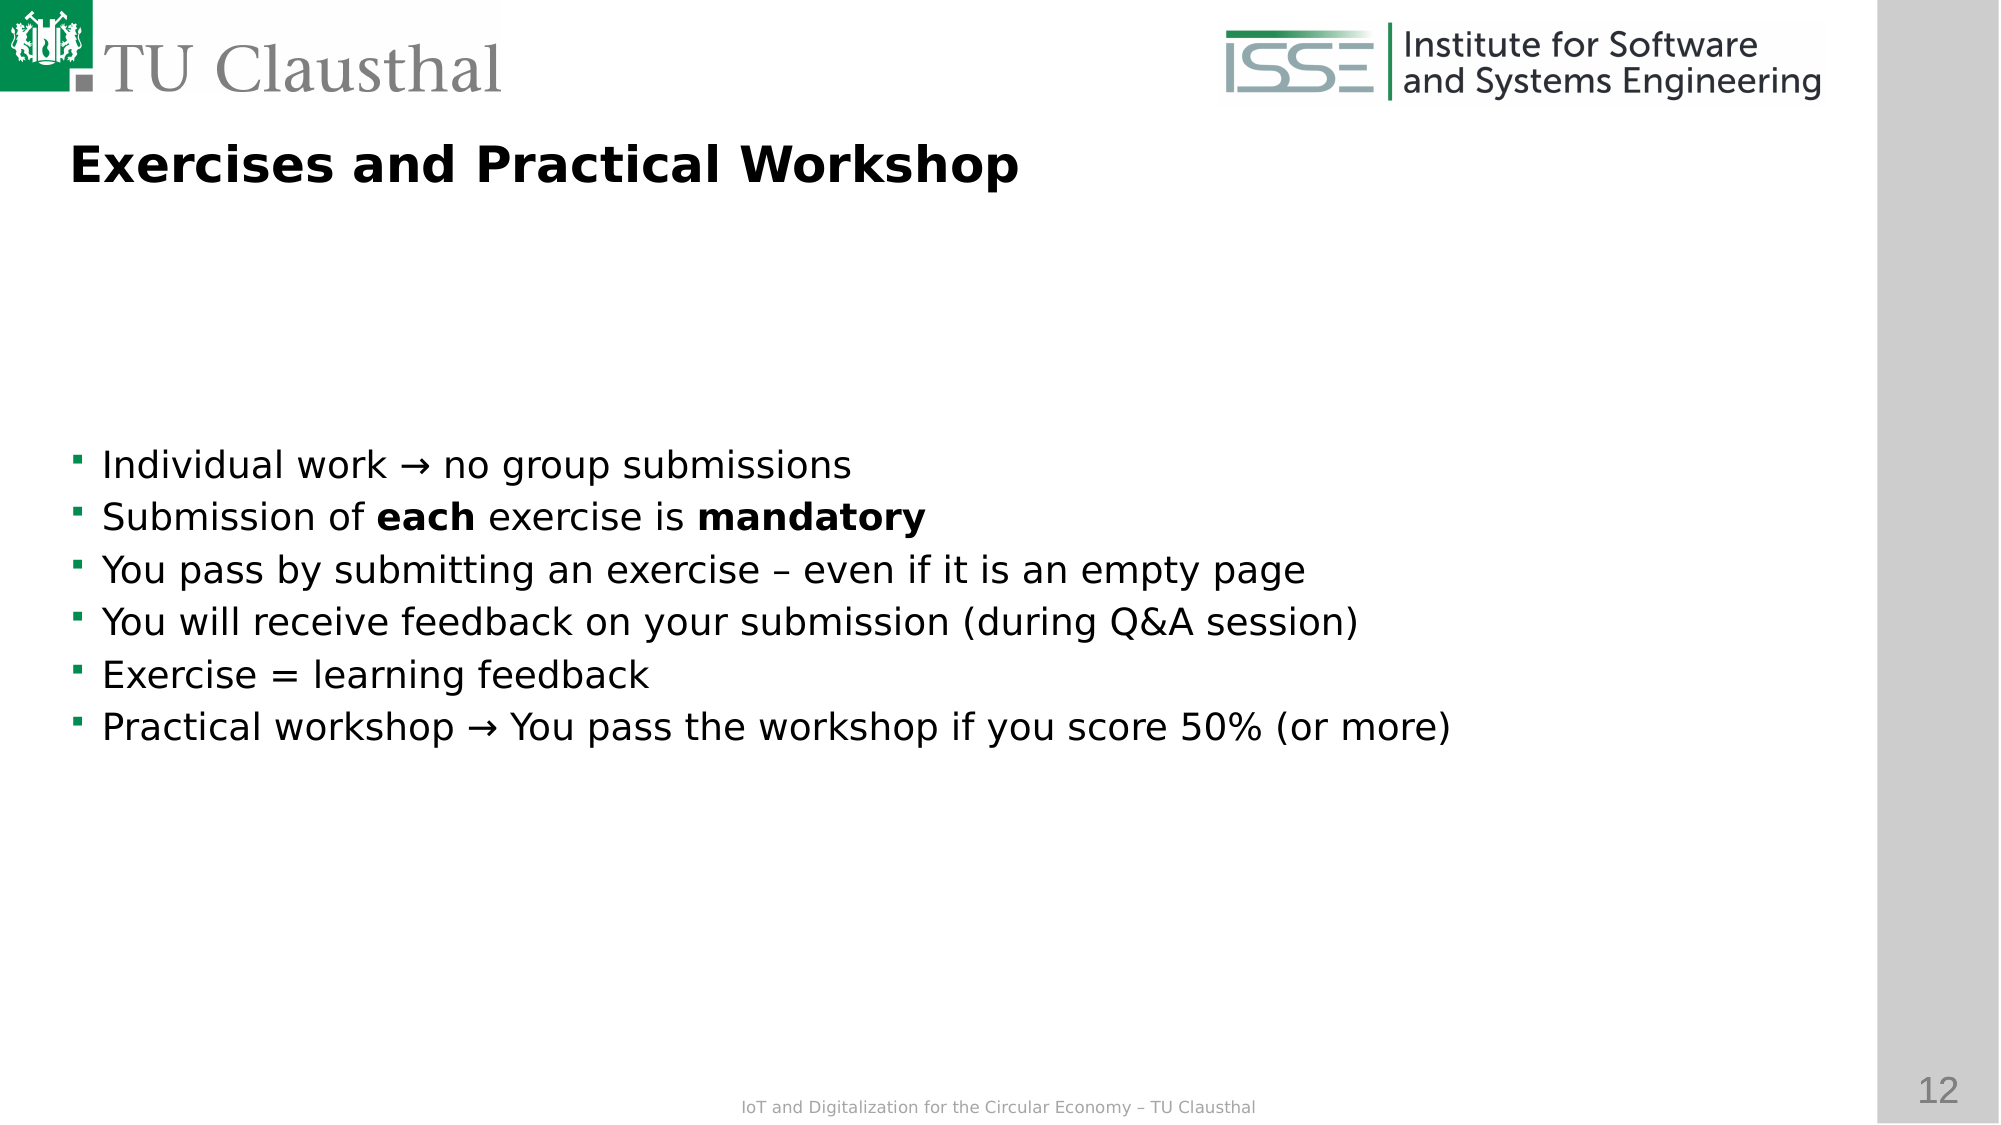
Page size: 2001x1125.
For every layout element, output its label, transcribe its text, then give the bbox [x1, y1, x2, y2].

text_box Exercises and Practical Workshop [55, 125, 1818, 207]
text_box Individual work → no group submissions Submission of each exercise is mandatory You pass by submitting an exercise – even if it is an empty page You will receive feedback on your submission (during Q&A session) Exercise = learning feedback Practical workshop → You pass the workshop if you score 50% (or more) More info on points, percentages, etc. follow on the next slides (Examination) [55, 208, 1818, 1034]
picture [0, 0, 501, 92]
picture [1218, 22, 1826, 107]
